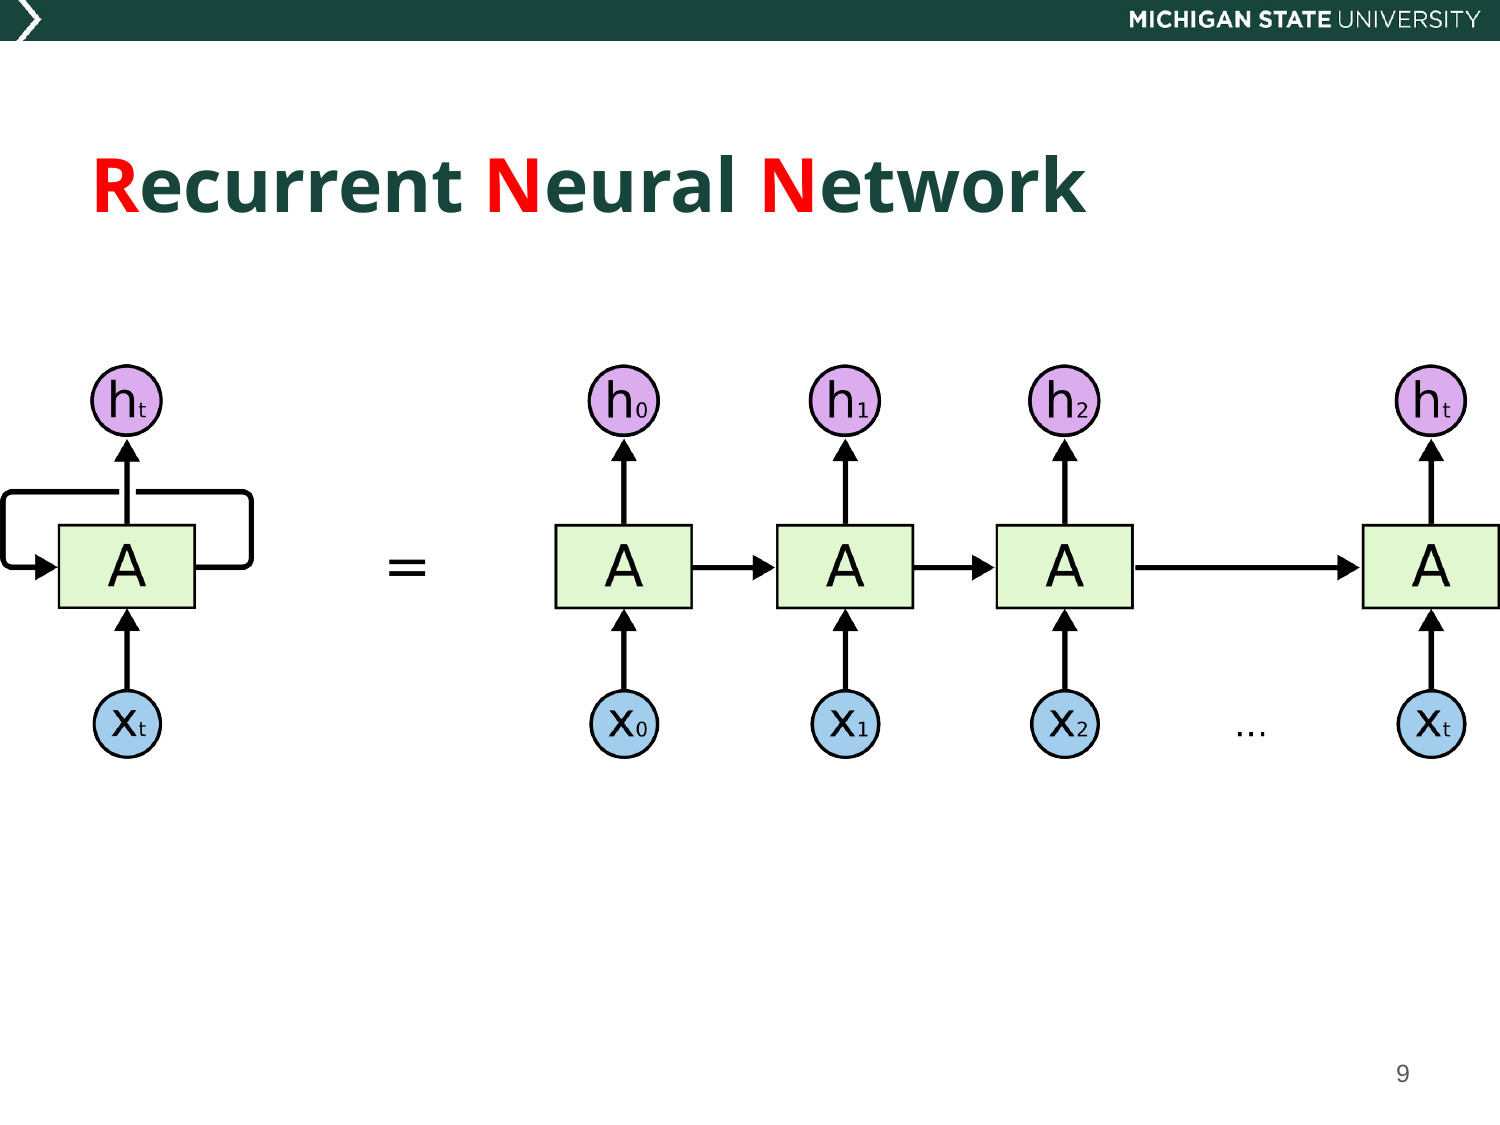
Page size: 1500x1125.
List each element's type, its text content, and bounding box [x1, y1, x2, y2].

picture [0, 0, 1500, 41]
slide_number 9 [1074, 1042, 1425, 1103]
picture [0, 364, 1500, 759]
title Recurrent Neural Network [75, 122, 1425, 284]
